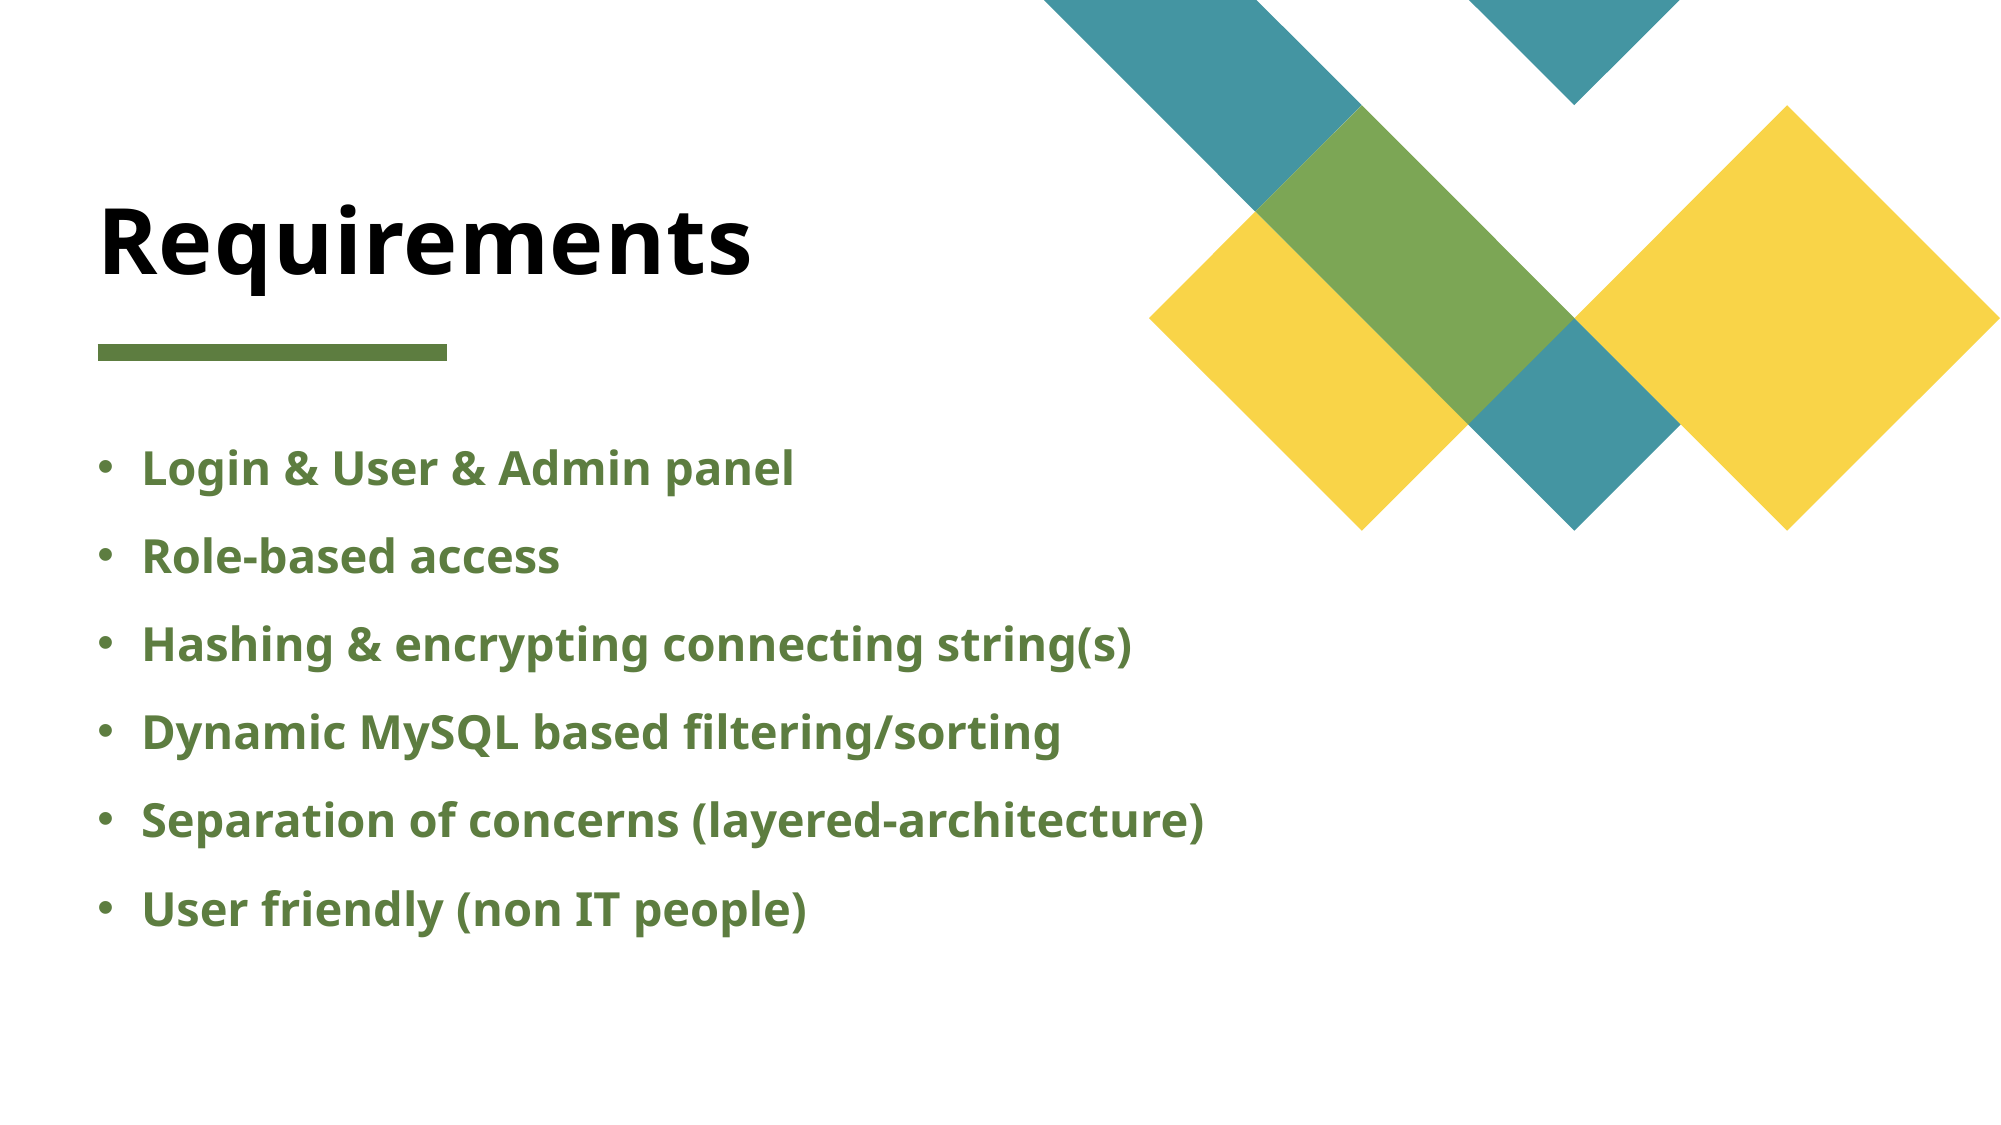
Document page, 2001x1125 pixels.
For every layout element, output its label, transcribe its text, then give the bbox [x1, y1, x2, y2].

title Requirements [97, 31, 1211, 293]
list Login & User & Admin panel Role-based access Hashing & encrypting connecting string(s) Dynamic MySQL based filtering/sorting Separation of concerns (layered-architecture) User friendly (non IT people) [97, 374, 1211, 983]
